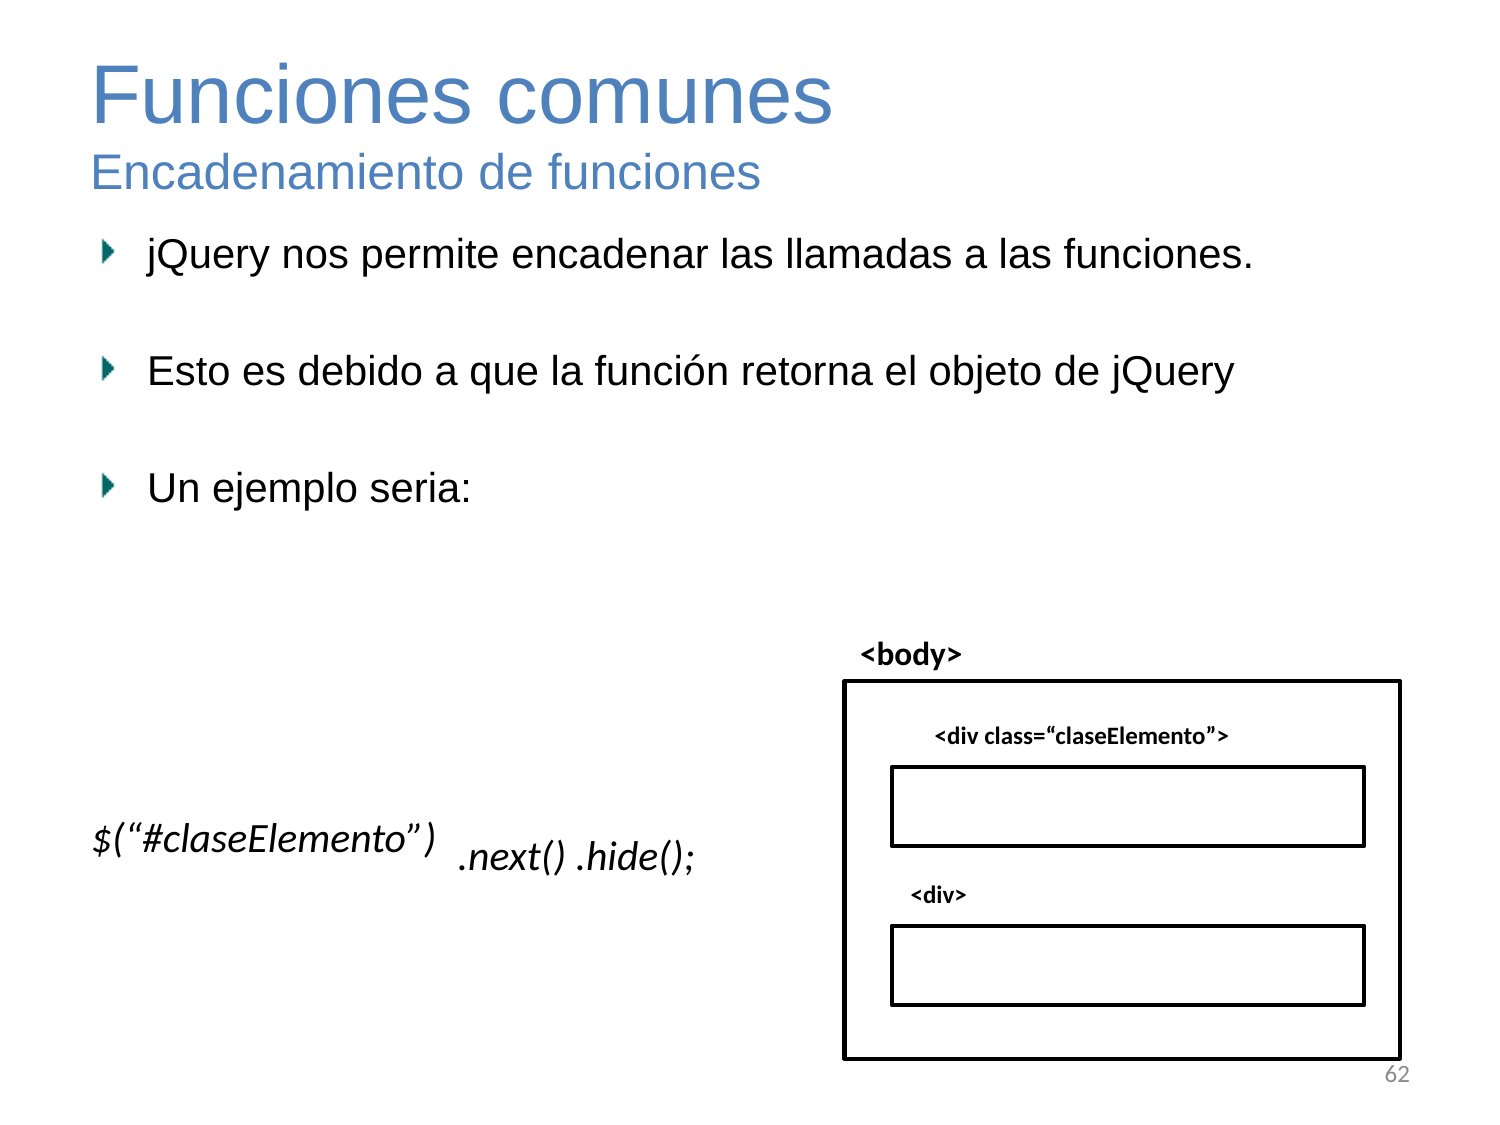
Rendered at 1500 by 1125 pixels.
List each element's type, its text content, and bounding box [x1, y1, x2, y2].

text_box <div class=“claseElemento”> [919, 712, 1245, 757]
text_box [842, 679, 1402, 1061]
title Funciones comunes Encadenamiento de funciones [74, 31, 1256, 209]
text_box <body> [845, 625, 978, 680]
text_box [242, 491, 254, 553]
text_box .hide(); [560, 820, 774, 886]
text_box [890, 924, 1366, 1007]
text_box [890, 765, 1366, 848]
picture [90, 237, 120, 267]
list jQuery nos permite encadenar las llamadas a las funciones. Esto es debido a que la función retorna el objeto de jQuery Un ejemplo seria: $(“#claseElemento”) [75, 219, 1423, 1059]
text_box <div> [895, 870, 983, 916]
picture [90, 354, 120, 384]
text_box .next() [442, 820, 560, 886]
picture [90, 471, 120, 501]
slide_number 62 [1074, 1042, 1425, 1103]
